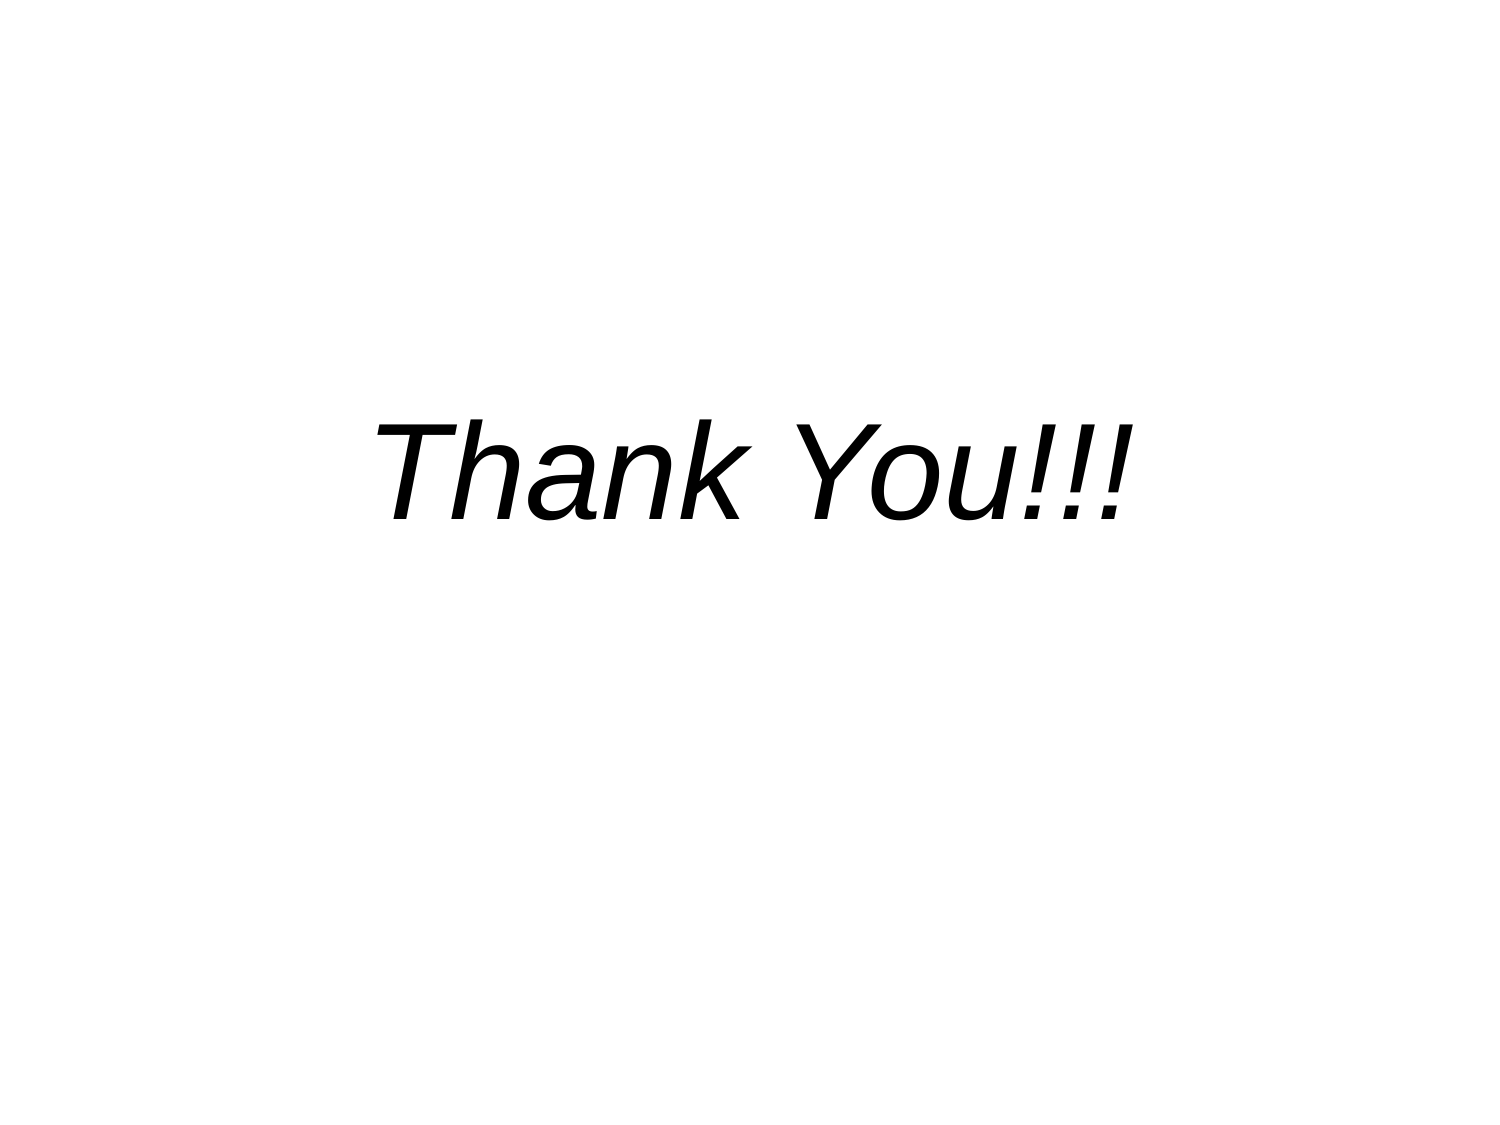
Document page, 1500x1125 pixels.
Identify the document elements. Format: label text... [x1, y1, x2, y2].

list Thank You!!! [0, 152, 1500, 1125]
